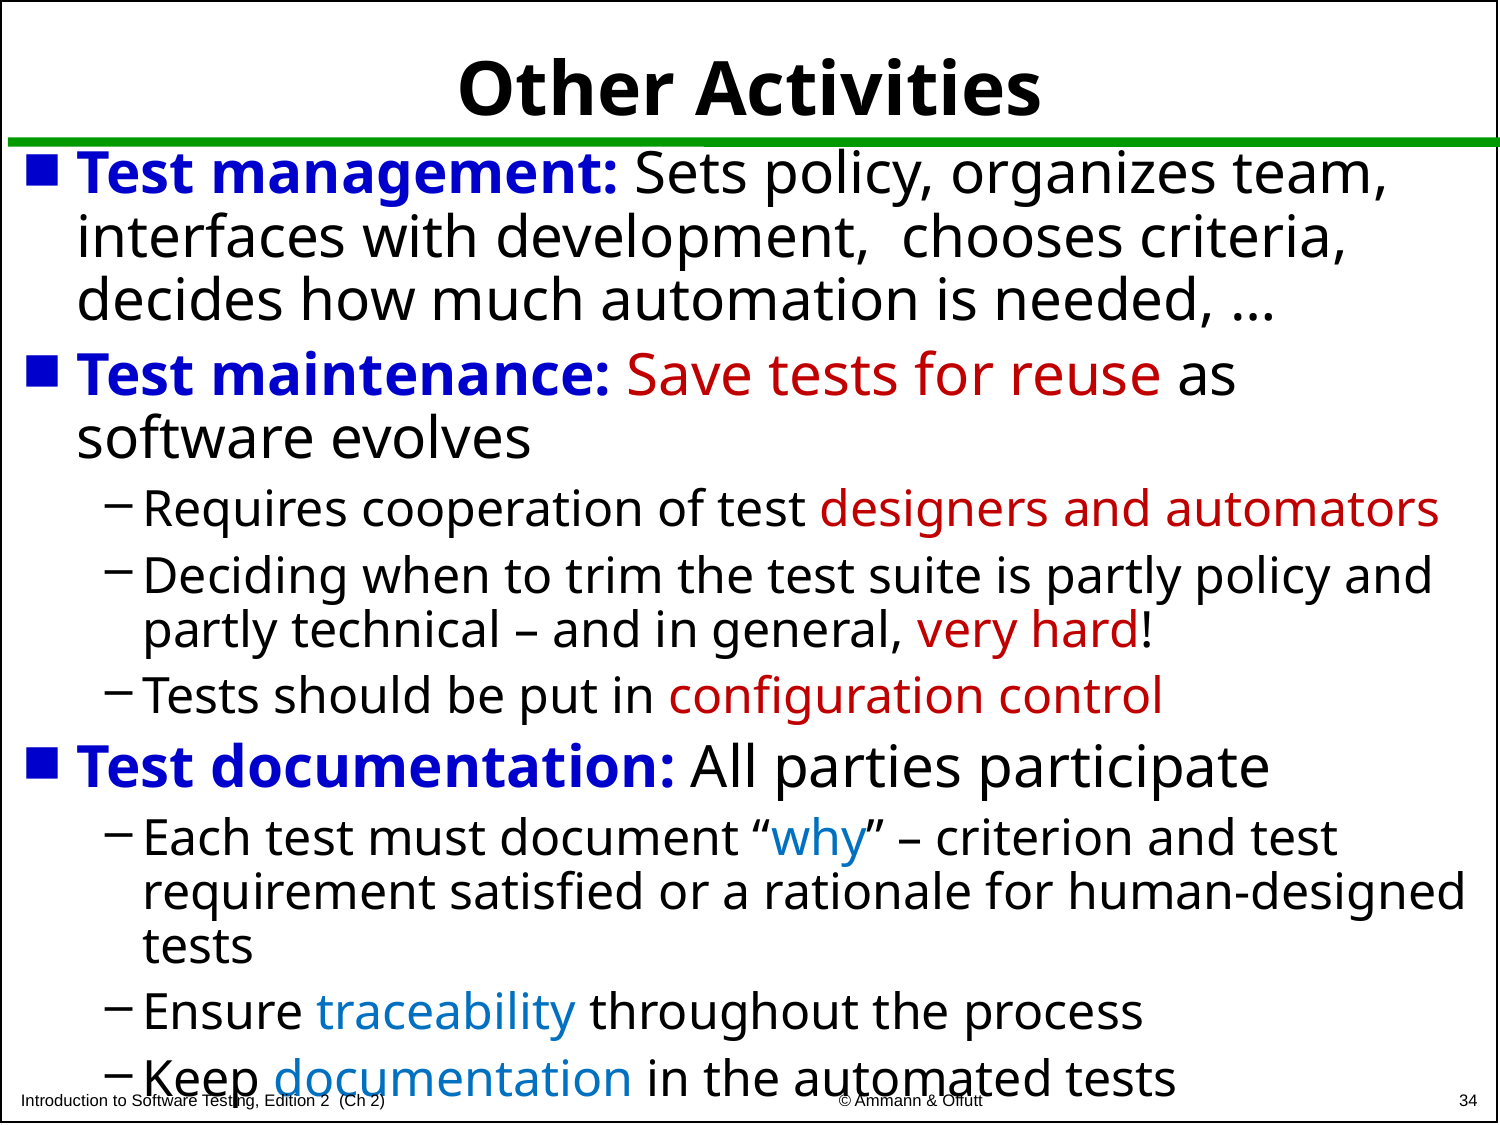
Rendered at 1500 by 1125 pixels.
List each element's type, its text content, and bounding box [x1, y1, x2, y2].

slide_number Introduction to Software Testing, Edition 2 (Ch 2) [5, 1077, 637, 1119]
title Other Activities [7, 15, 1493, 167]
list Test management: Sets policy, organizes team, interfaces with development, chooses criteria, decides how much automation is needed, … Test maintenance: Save tests for reuse as software evolves Requires cooperation of test designers and automators Deciding when to trim the test suite is partly policy and partly technical – and in general, very hard! Tests should be put in configuration control Test documentation: All parties participate Each test must document “why” – criterion and test requirement satisfied or a rationale for human-designed tests Ensure traceability throughout the process Keep documentation in the automated tests [14, 136, 1486, 1047]
footer © Ammann & Offutt [673, 1075, 1149, 1119]
slide_number 34 [1179, 1074, 1493, 1119]
